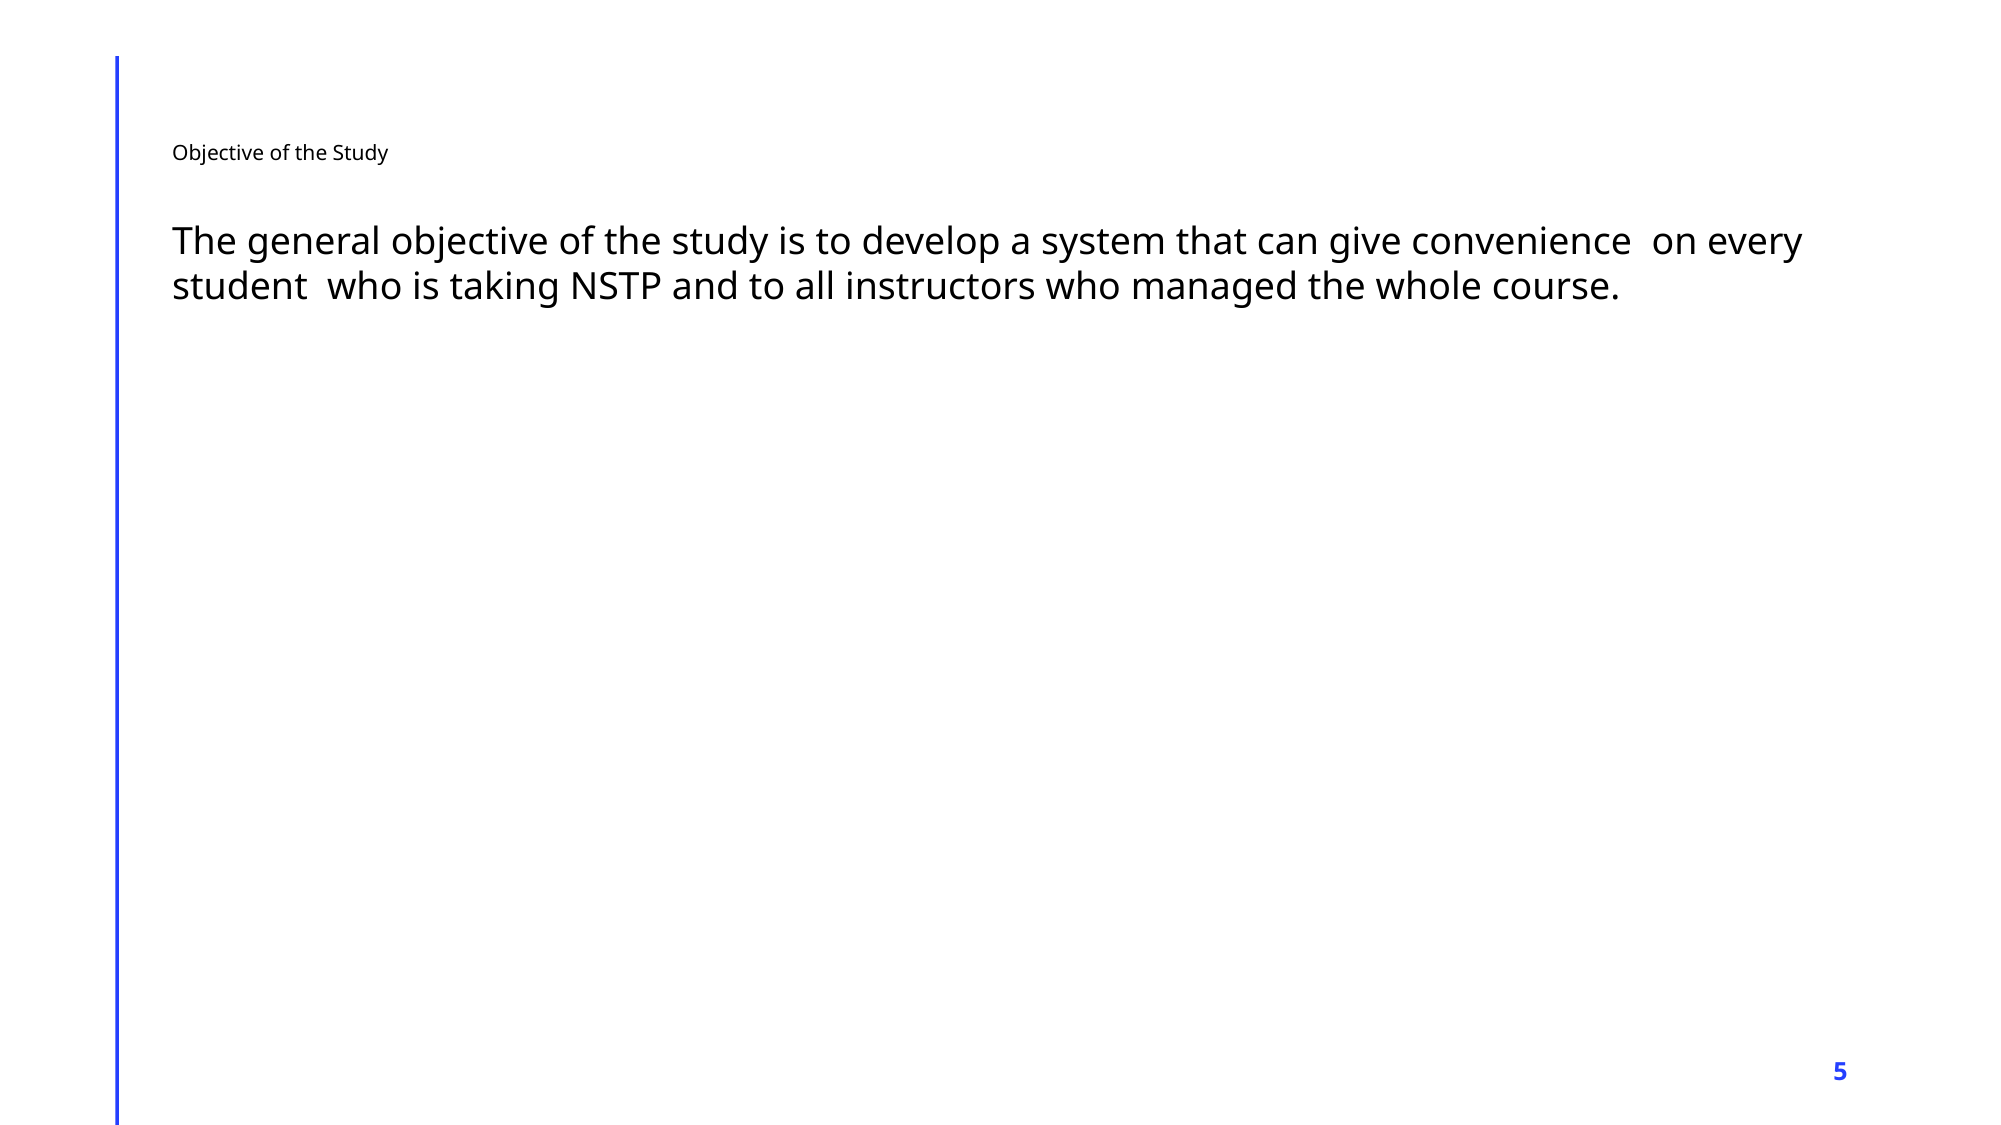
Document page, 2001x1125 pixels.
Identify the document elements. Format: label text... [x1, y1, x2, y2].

title Objective of the Study [157, 133, 1617, 209]
slide_number ‹#› [1412, 1042, 1863, 1103]
text_box The general objective of the study is to develop a system that can give convenience on every student who is taking NSTP and to all instructors who managed the whole course. [157, 209, 1863, 360]
